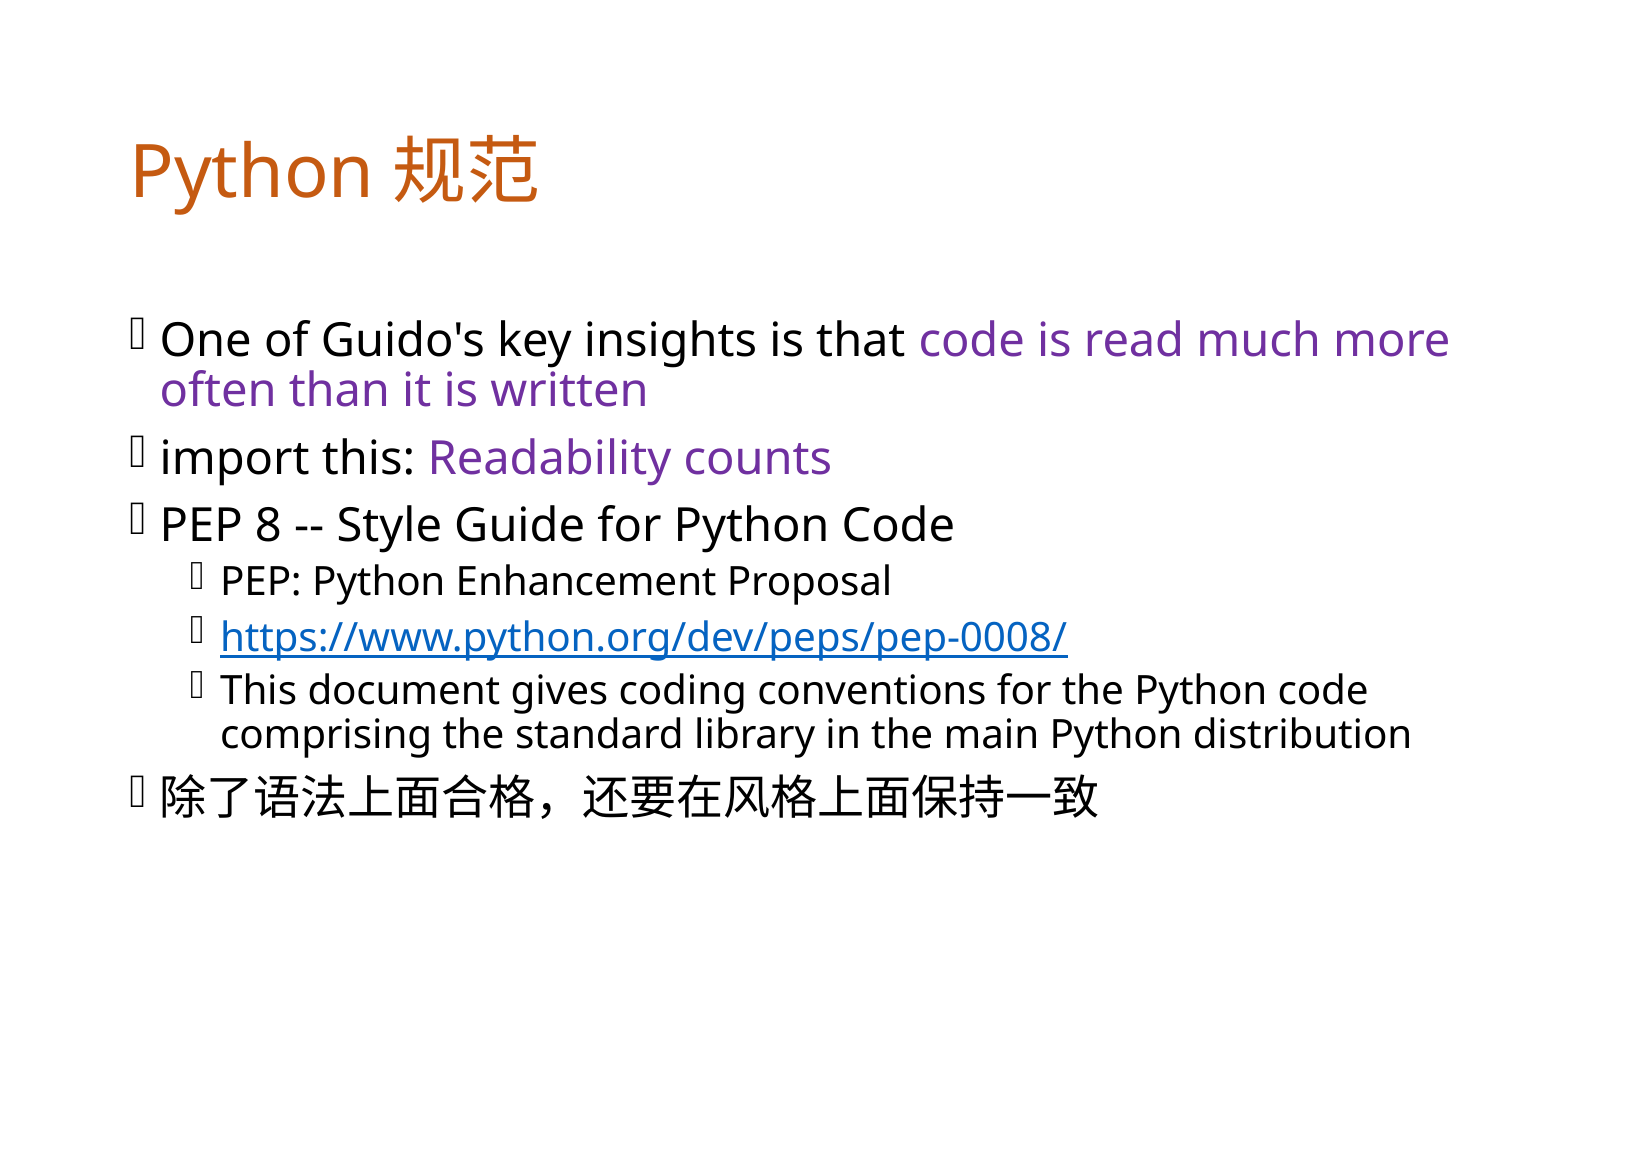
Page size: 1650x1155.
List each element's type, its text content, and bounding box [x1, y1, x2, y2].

title Python规范 [114, 61, 1538, 285]
list One of Guido's key insights is that code is read much more often than it is written import this: Readability counts PEP 8 -- Style Guide for Python Code PEP: Python Enhancement Proposal https://www.python.org/dev/peps/pep-0008/ This document gives coding conventions for the Python code comprising the standard library in the main Python distribution 除了语法上面合格，还要在风格上面保持一致 [114, 307, 1538, 1041]
